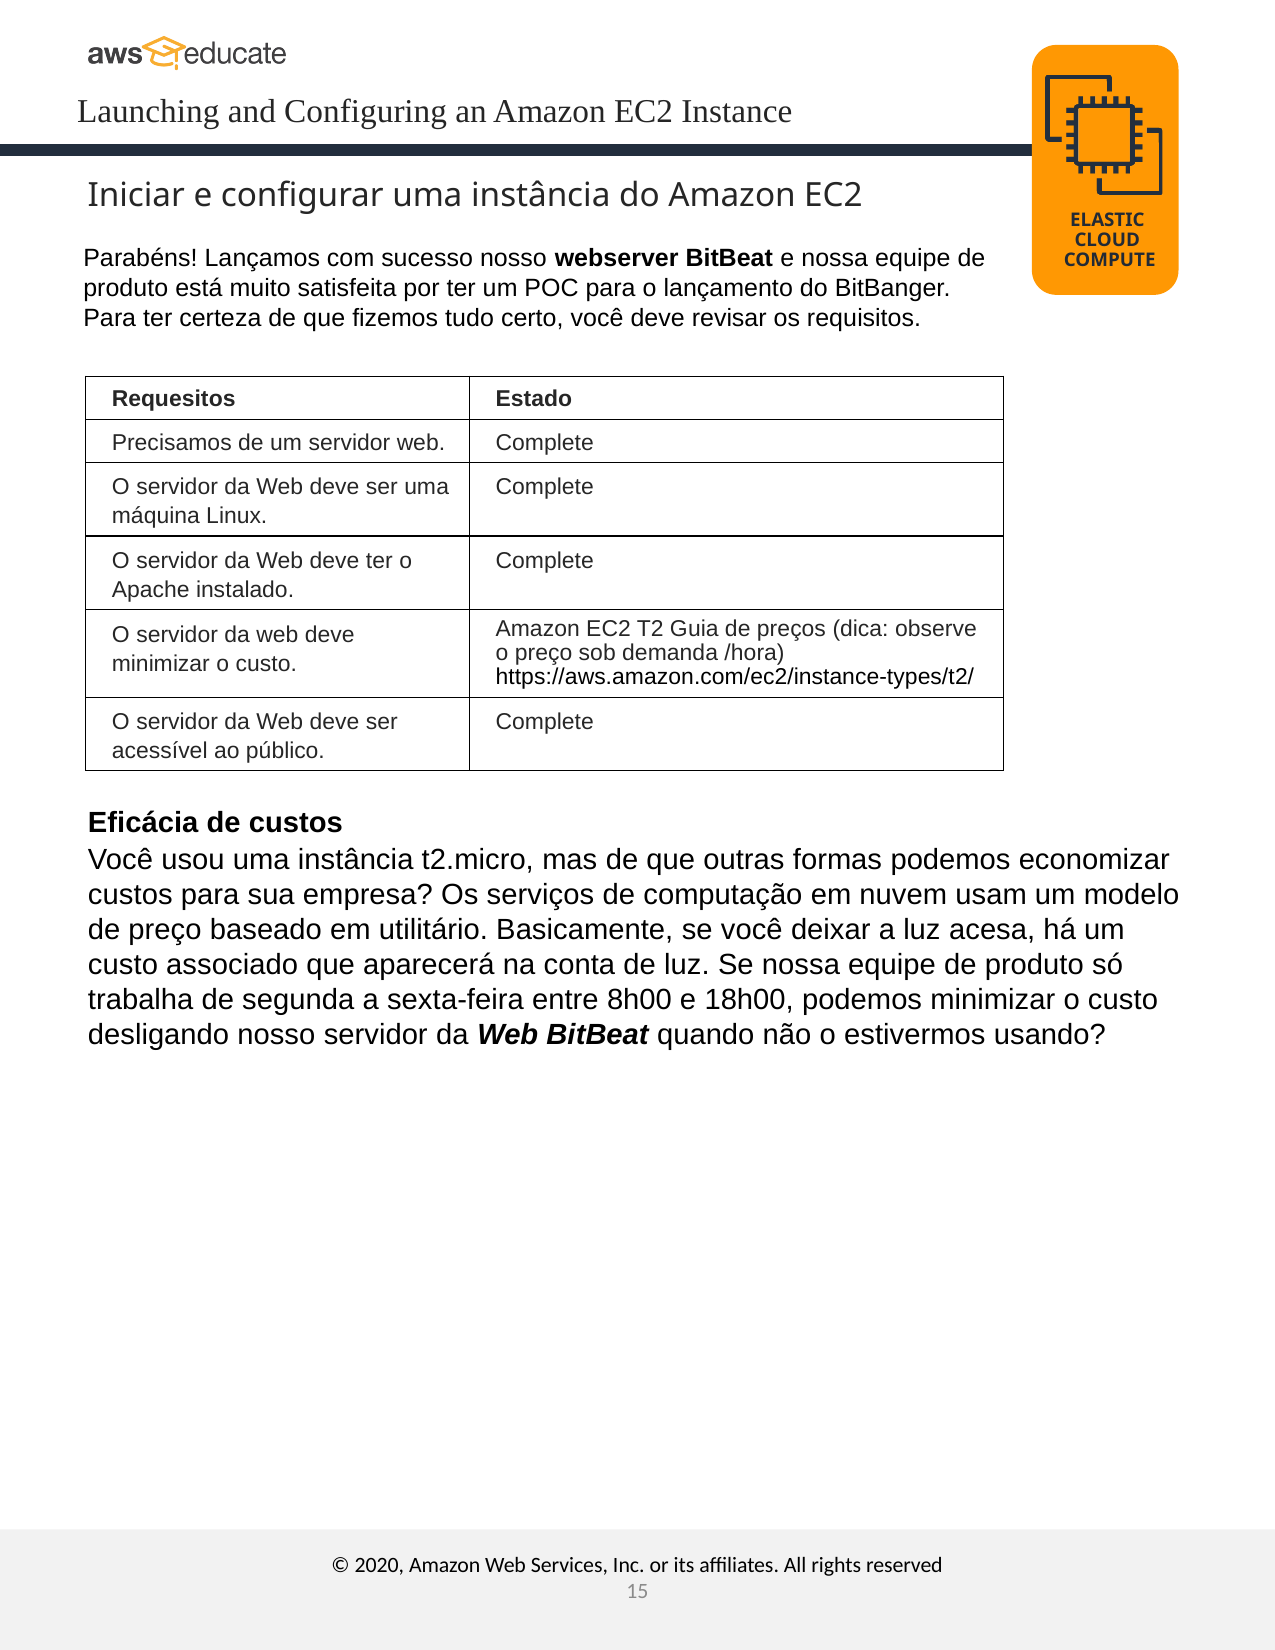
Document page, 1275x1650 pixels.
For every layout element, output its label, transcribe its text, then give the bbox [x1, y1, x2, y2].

text_box Parabéns! Lançamos com sucesso nosso webserver BitBeat e nossa equipe de produto está muito satisfeita por ter um POC para o lançamento do BitBanger. Para ter certeza de que fizemos tudo certo, você deve revisar os requisitos. [68, 234, 1025, 339]
text_box Iniciar e configurar uma instância do Amazon EC2 [85, 171, 875, 221]
table_cell O servidor da Web deve ser uma máquina Linux. [86, 463, 469, 535]
picture [87, 32, 287, 78]
picture [1045, 75, 1163, 195]
table_cell O servidor da Web deve ser acessível ao público. [86, 698, 469, 770]
table_header Estado [470, 377, 1003, 419]
table_cell Complete [470, 463, 1003, 535]
table_header Requesitos [86, 377, 469, 419]
table_cell O servidor da Web deve ter o Apache instalado. [86, 537, 469, 609]
text_box Eficácia de custos Você usou uma instância t2.micro, mas de que outras formas podemos economizar custos para sua empresa? Os serviços de computação em nuvem usam um modelo de preço baseado em utilitário. Basicamente, se você deixar a luz acesa, há um custo associado que aparecerá na conta de luz. Se nossa equipe de produto só trabalha de segunda a sexta-feira entre 8h00 e 18h00, podemos minimizar o custo desligando nosso servidor da Web BitBeat quando não o estivermos usando? [85, 800, 1197, 1322]
table_cell Complete [470, 698, 1003, 770]
table_cell O servidor da web deve minimizar o custo. [86, 610, 469, 697]
table_cell Amazon EC2 T2 Guia de preços (dica: observe o preço sob demanda /hora) https://aws.amazon.com/ec2/instance-types/t2/ [470, 610, 1003, 697]
table_cell Complete [470, 420, 1003, 462]
table_cell Complete [470, 537, 1003, 609]
text_box © 2020, Amazon Web Services, Inc. or its affiliates. All rights reserved ‹#› [0, 1529, 1275, 1650]
table_cell Precisamos de um servidor web. [86, 420, 469, 462]
